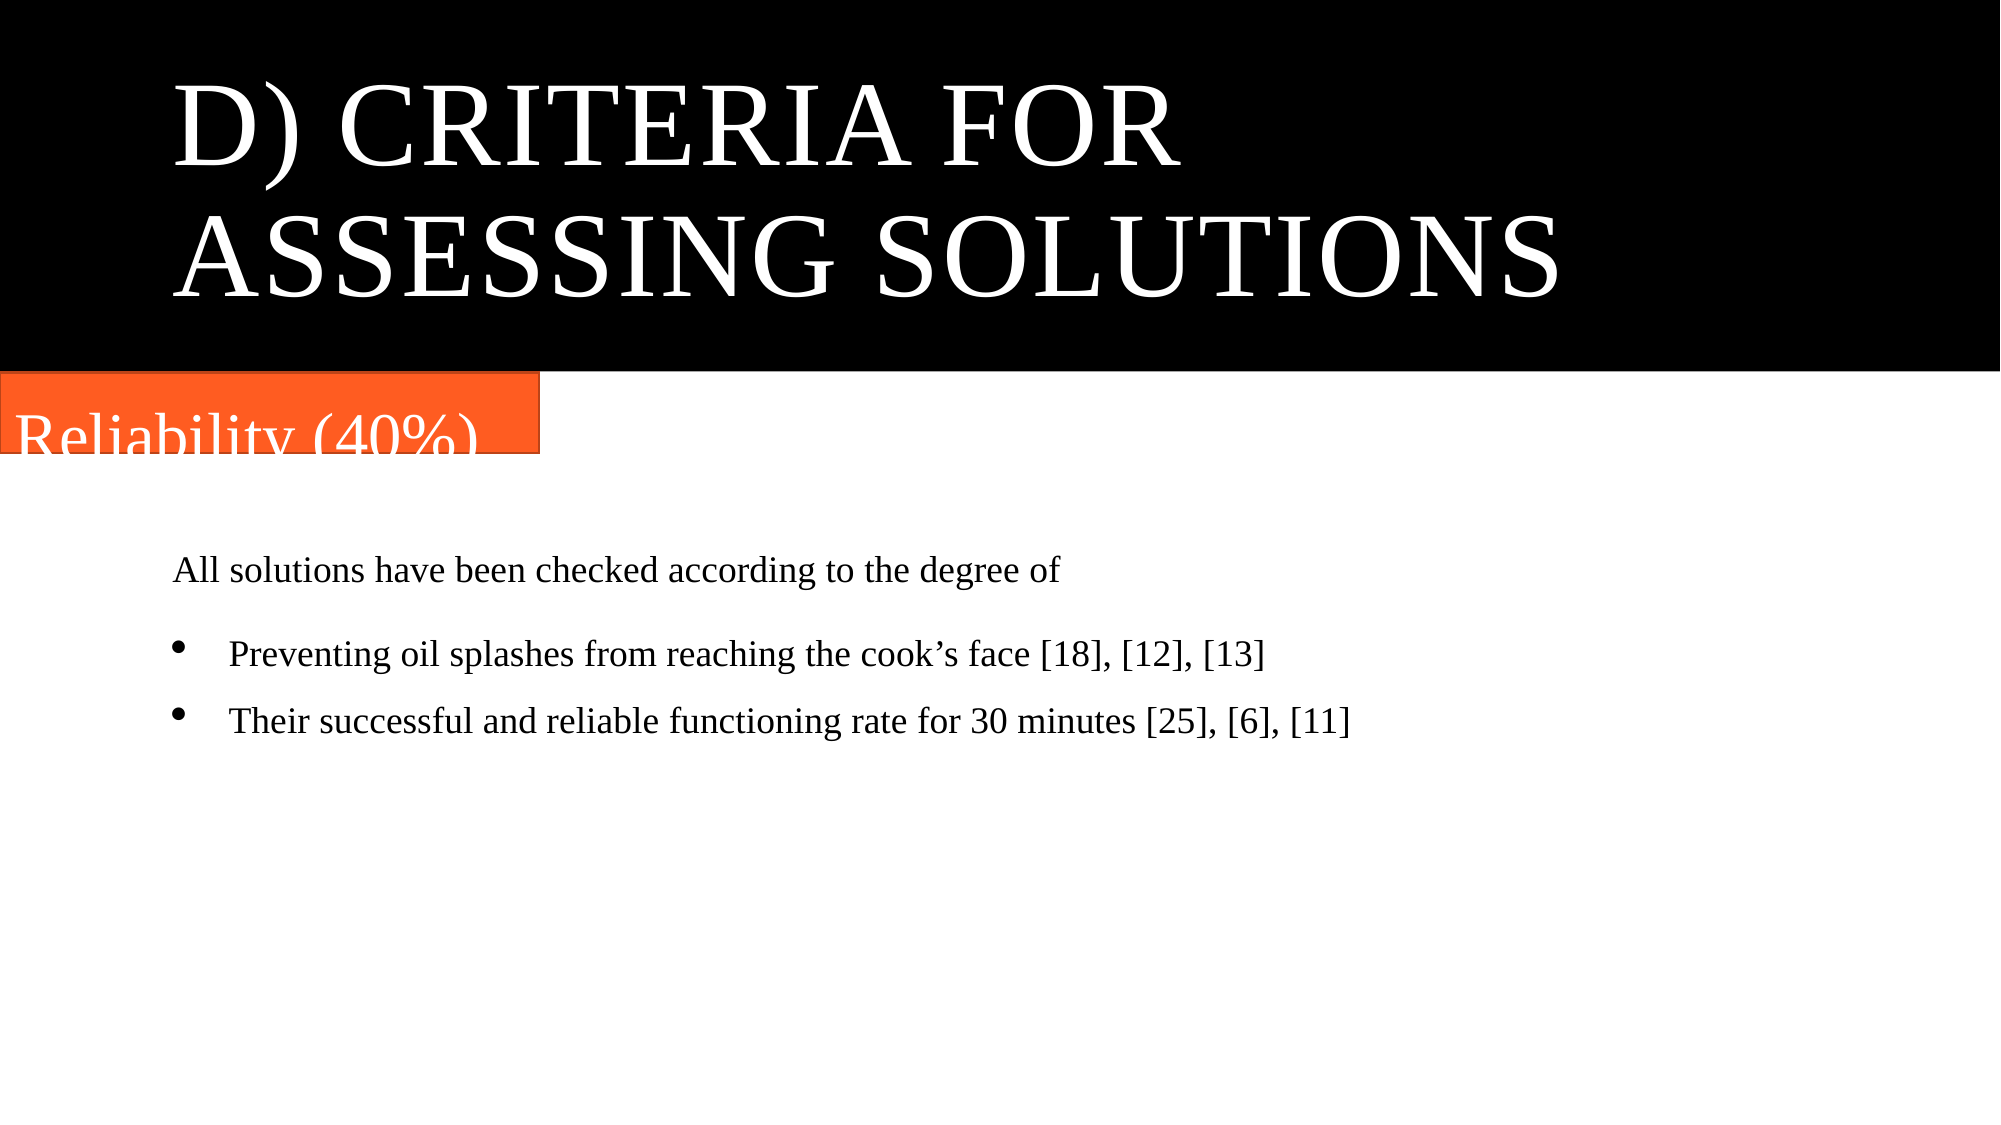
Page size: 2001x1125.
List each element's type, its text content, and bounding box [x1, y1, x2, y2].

title D) Criterıa for assessing solutions [157, 52, 1842, 332]
text_box All solutions have been checked according to the degree of Preventing oil splashes from reaching the cook’s face [18], [12], [13] Their successful and reliable functioning rate for 30 minutes [25], [6], [11] [157, 514, 1438, 749]
text_box Reliability (40%) [0, 371, 540, 454]
